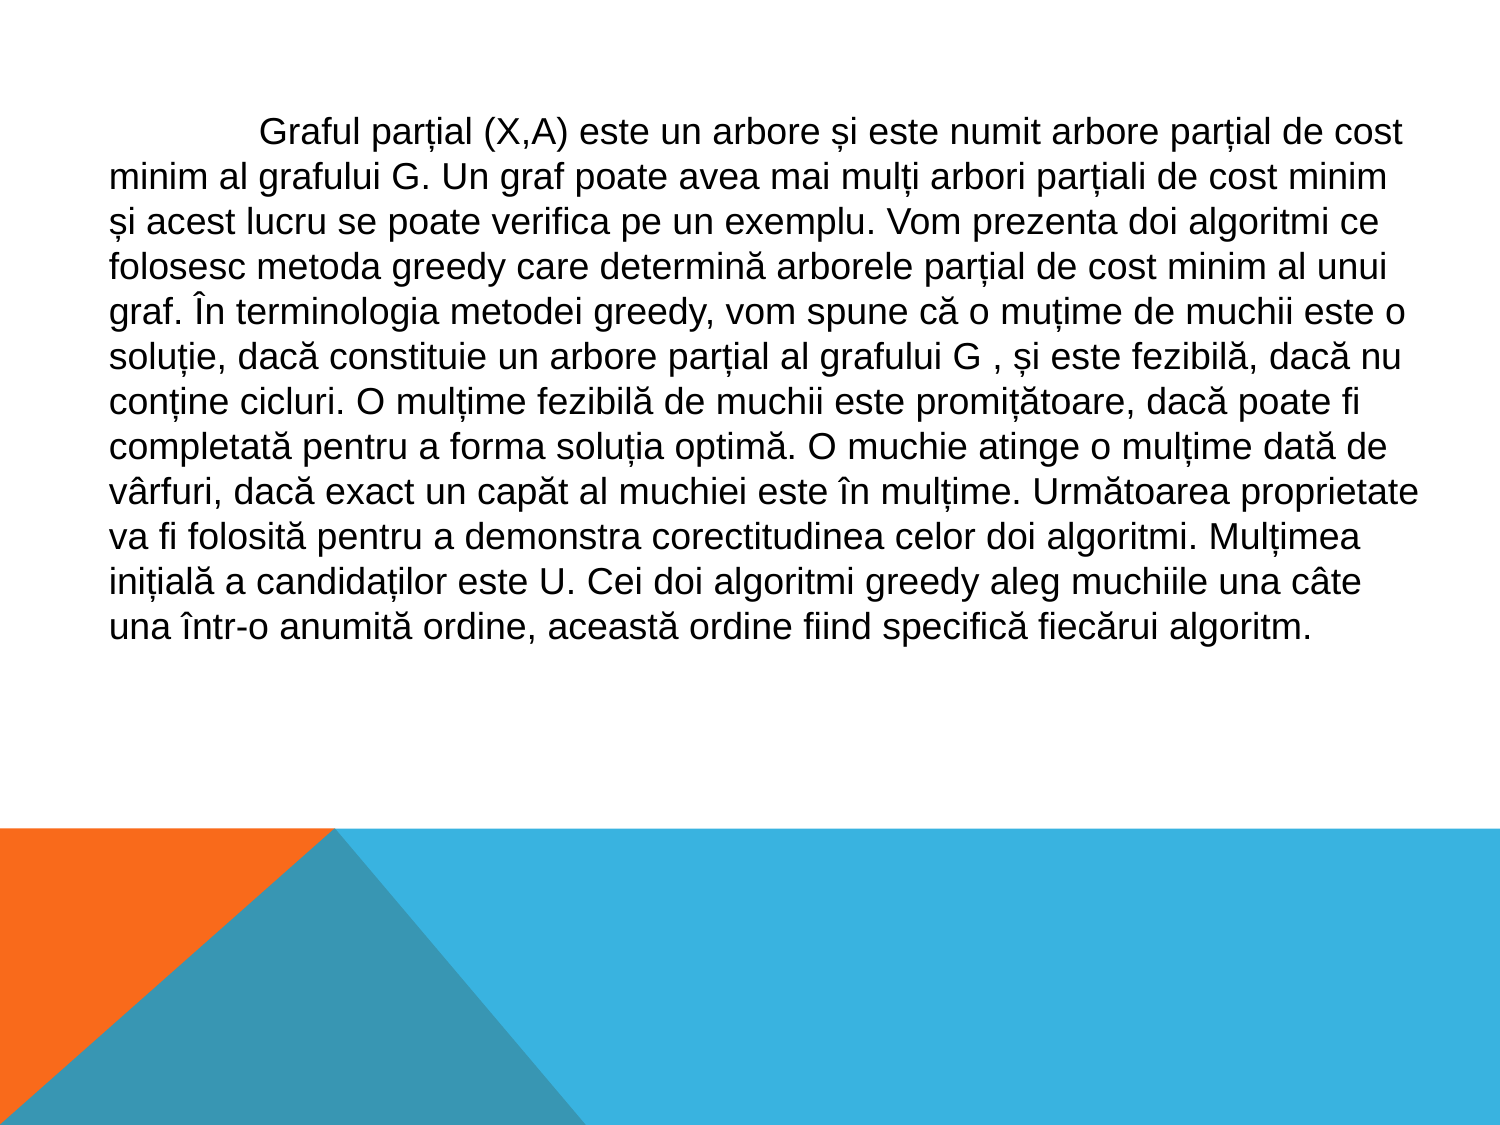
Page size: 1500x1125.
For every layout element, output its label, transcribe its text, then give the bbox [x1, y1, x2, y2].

list Graful parțial (X,A) este un arbore și este numit arbore parțial de cost minim al grafului G. Un graf poate avea mai mulți arbori parțiali de cost minim și acest lucru se poate verifica pe un exemplu. Vom prezenta doi algoritmi ce folosesc metoda greedy care determină arborele parțial de cost minim al unui graf. În terminologia metodei greedy, vom spune că o muțime de muchii este o soluție, dacă constituie un arbore parțial al grafului G , și este fezibilă, dacă nu conține cicluri. O mulțime fezibilă de muchii este promițătoare, dacă poate fi completată pentru a forma soluția optimă. O muchie atinge o mulțime dată de vârfuri, dacă exact un capăt al muchiei este în mulțime. Următoarea proprietate va fi folosită pentru a demonstra corectitudinea celor doi algoritmi. Mulțimea inițială a candidaților este U. Cei doi algoritmi greedy aleg muchiile una câte una într-o anumită ordine, această ordine fiind specifică fiecărui algoritm. [37, 99, 1438, 768]
